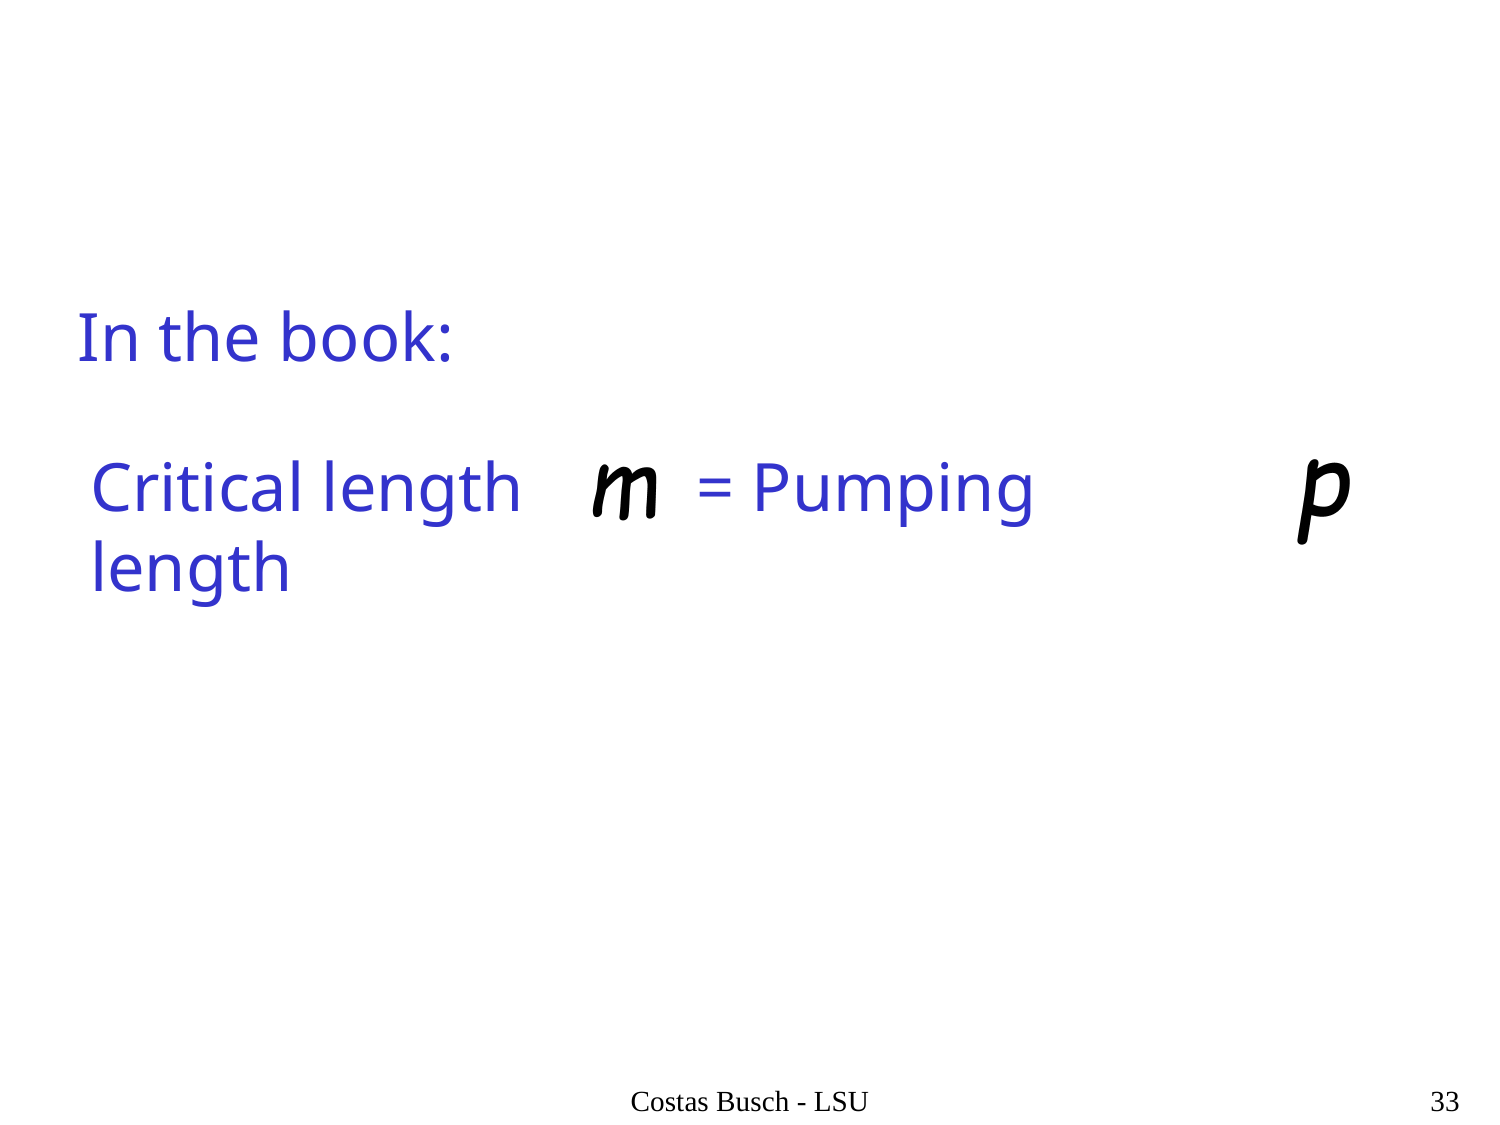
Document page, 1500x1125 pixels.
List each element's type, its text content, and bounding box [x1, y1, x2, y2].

text_box Costas Busch - LSU [512, 1074, 988, 1125]
text_box Critical length = Pumping length [74, 437, 1264, 613]
text_box ‹#› [1162, 1074, 1475, 1125]
picture [1274, 437, 1379, 567]
text_box In the book: [62, 287, 477, 383]
picture [577, 445, 678, 539]
